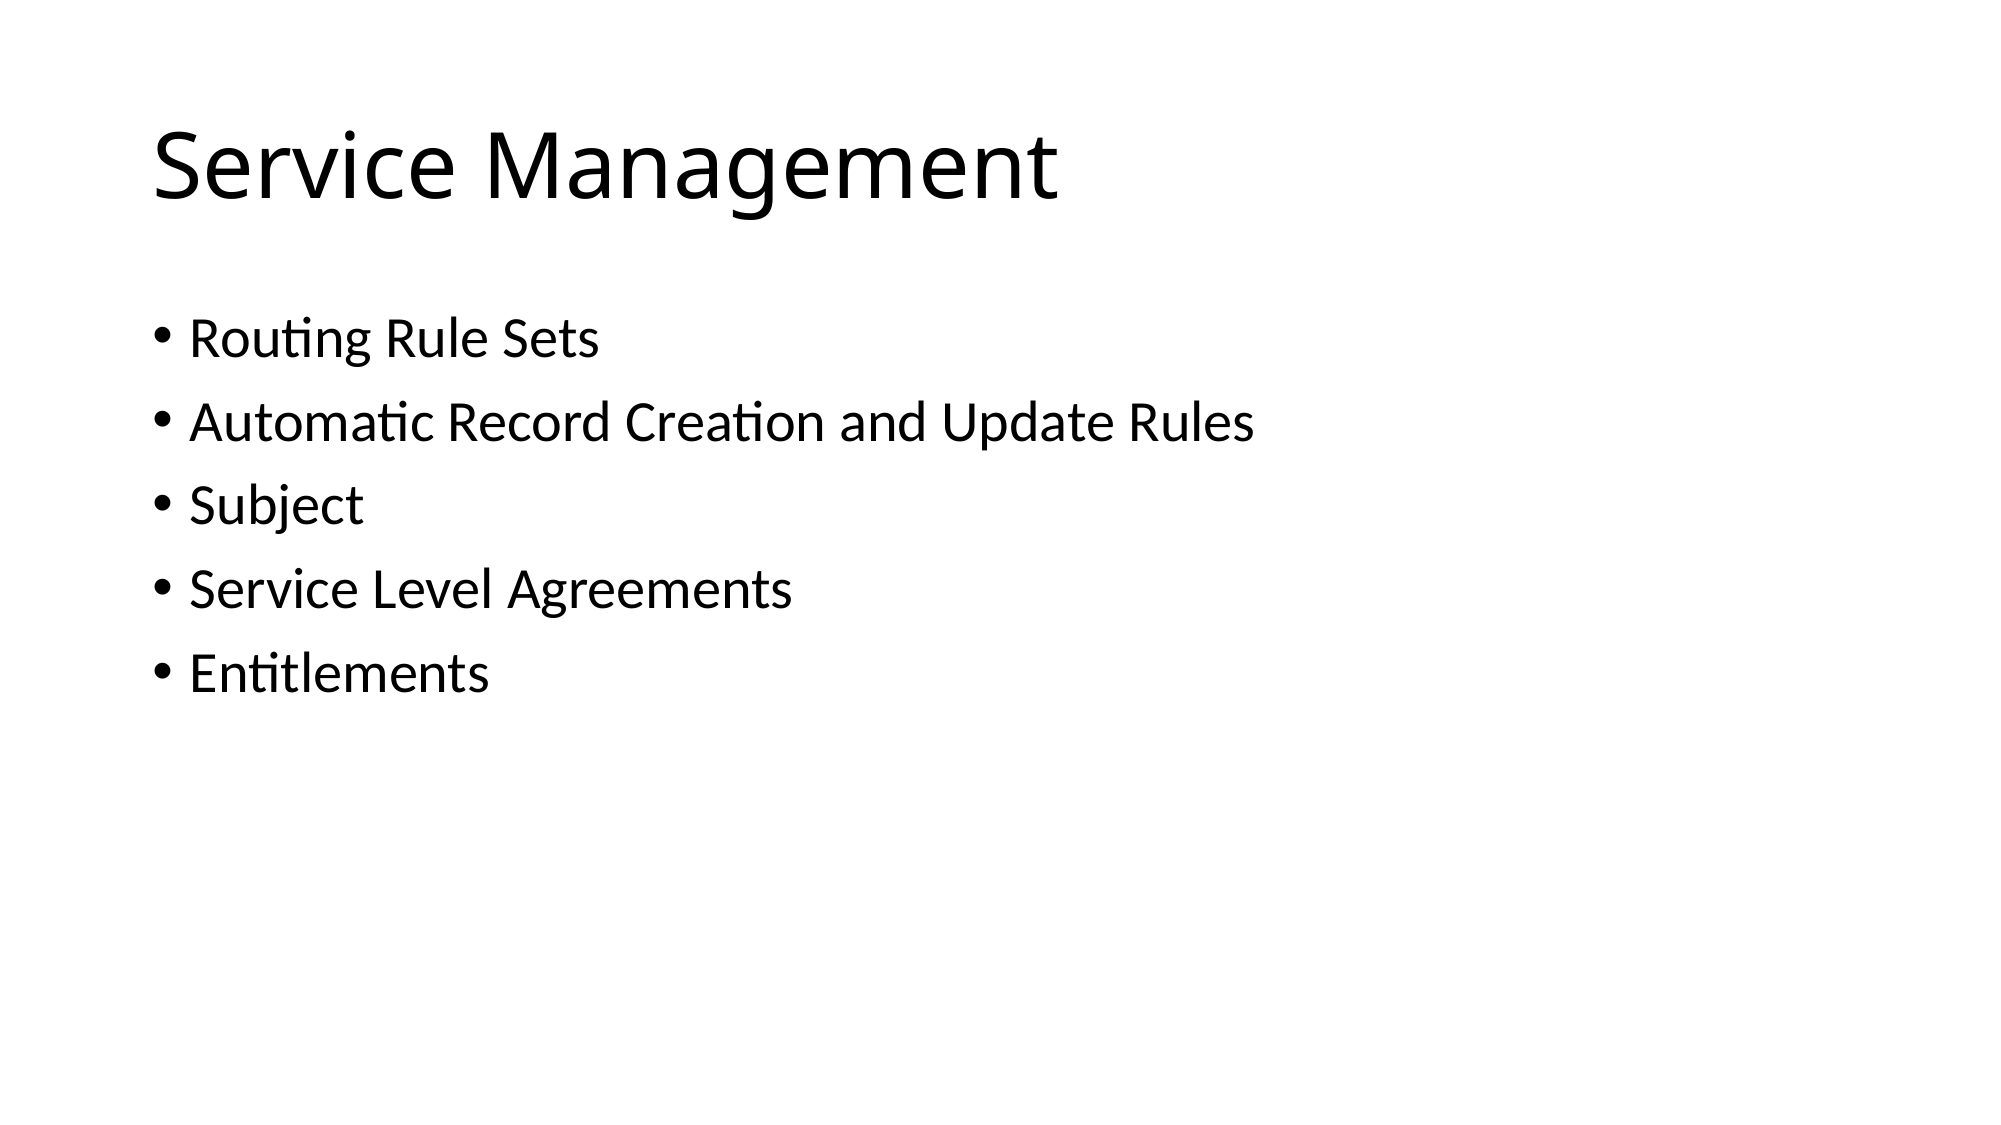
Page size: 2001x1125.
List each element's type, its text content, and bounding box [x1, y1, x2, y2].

title Service Management [137, 59, 1863, 278]
list Routing Rule Sets Automatic Record Creation and Update Rules Subject Service Level Agreements Entitlements [137, 299, 1863, 1014]
